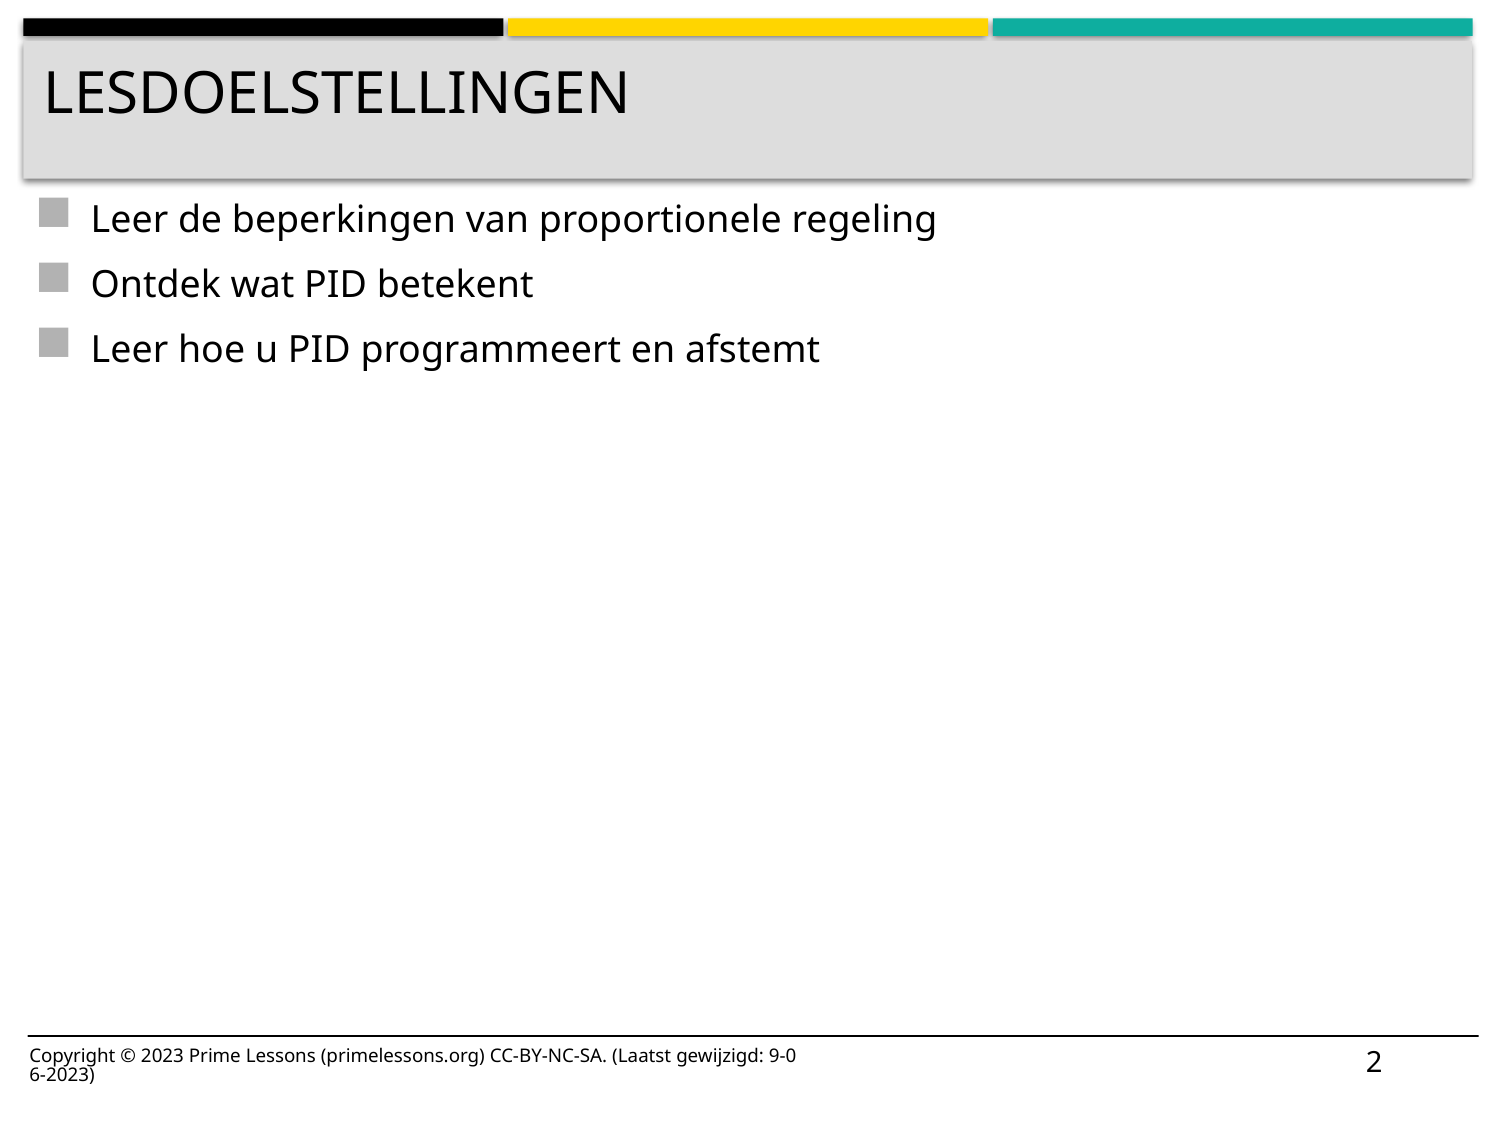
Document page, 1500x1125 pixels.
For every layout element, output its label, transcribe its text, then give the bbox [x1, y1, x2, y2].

list Leer de beperkingen van proportionele regeling Ontdek wat PID betekent Leer hoe u PID programmeert en afstemt [25, 187, 1475, 583]
title Lesdoelstellingen [28, 48, 1464, 172]
footer Copyright © 2023 Prime Lessons (primelessons.org) CC-BY-NC-SA. (Laatst gewijzigd: 9-06-2023) [14, 1036, 814, 1097]
slide_number 2 [1351, 1036, 1478, 1097]
